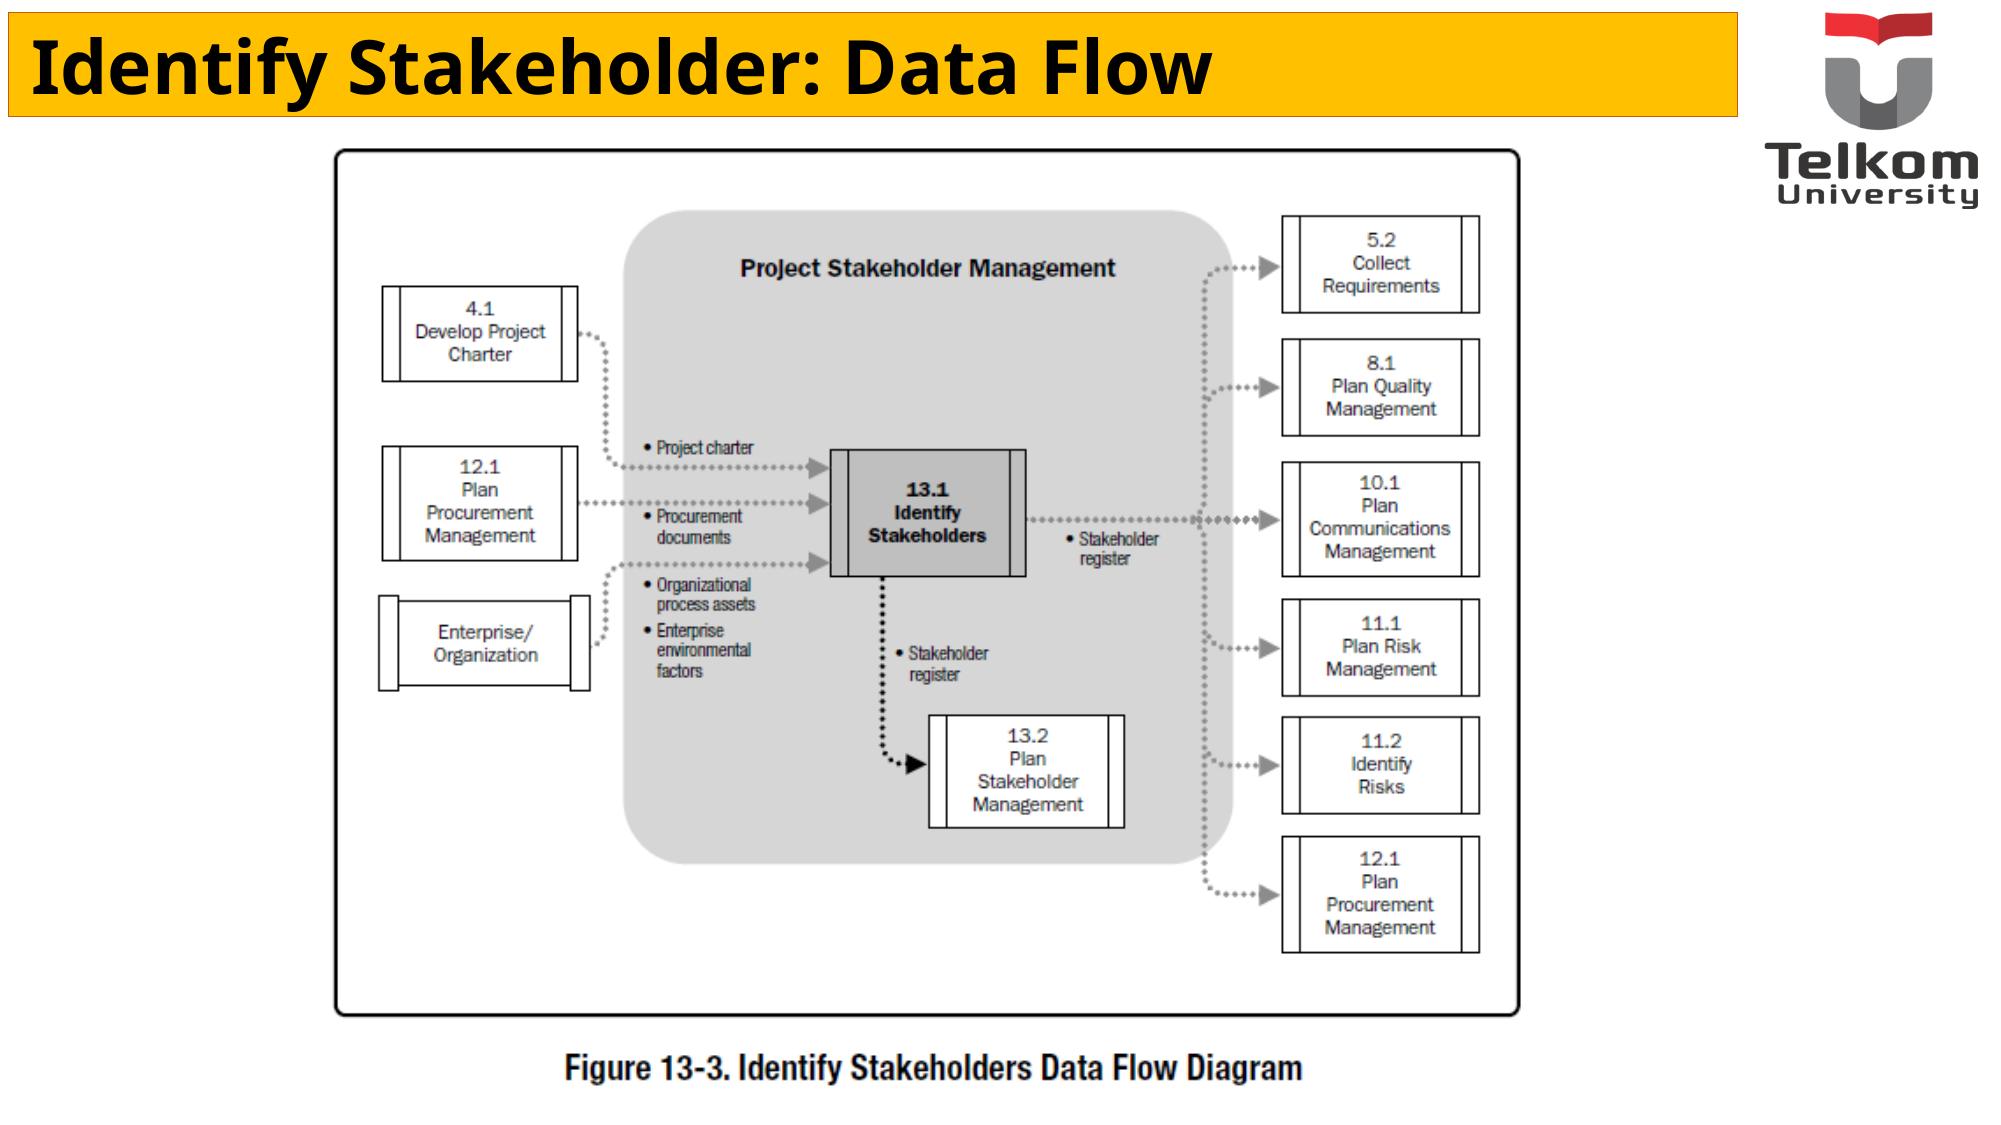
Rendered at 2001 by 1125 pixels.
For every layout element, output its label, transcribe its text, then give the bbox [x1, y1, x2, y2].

picture [324, 133, 1542, 1098]
picture [1764, 12, 1978, 209]
text_box Identify Stakeholder: Data Flow [8, 12, 1738, 117]
